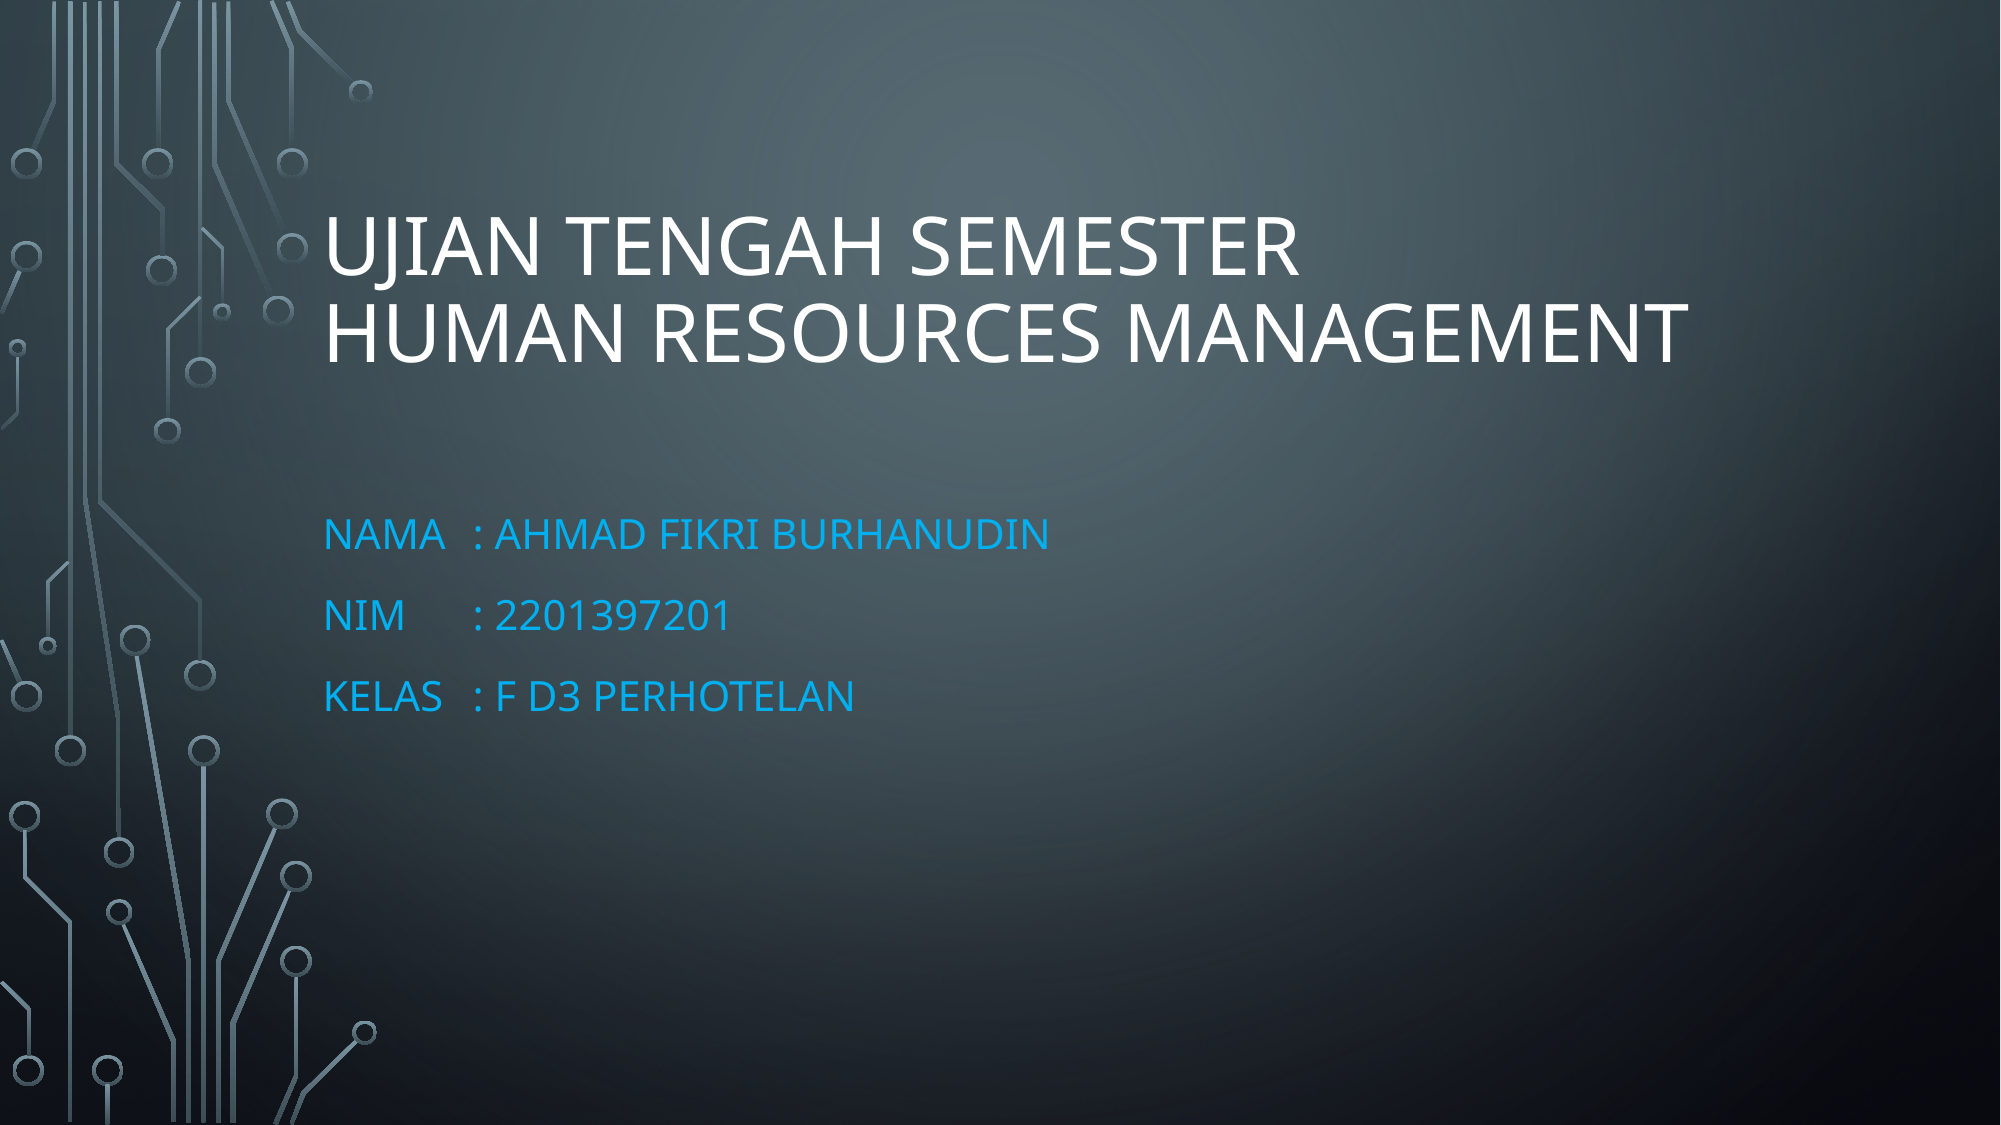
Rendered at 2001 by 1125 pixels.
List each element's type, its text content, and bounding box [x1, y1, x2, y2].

subtitle NAMA : ahmad fikri burhanudin Nim : 2201397201 Kelas : F D3 perhotelan [307, 490, 1750, 762]
title Ujian tengah semester human resources management [307, 184, 1750, 388]
